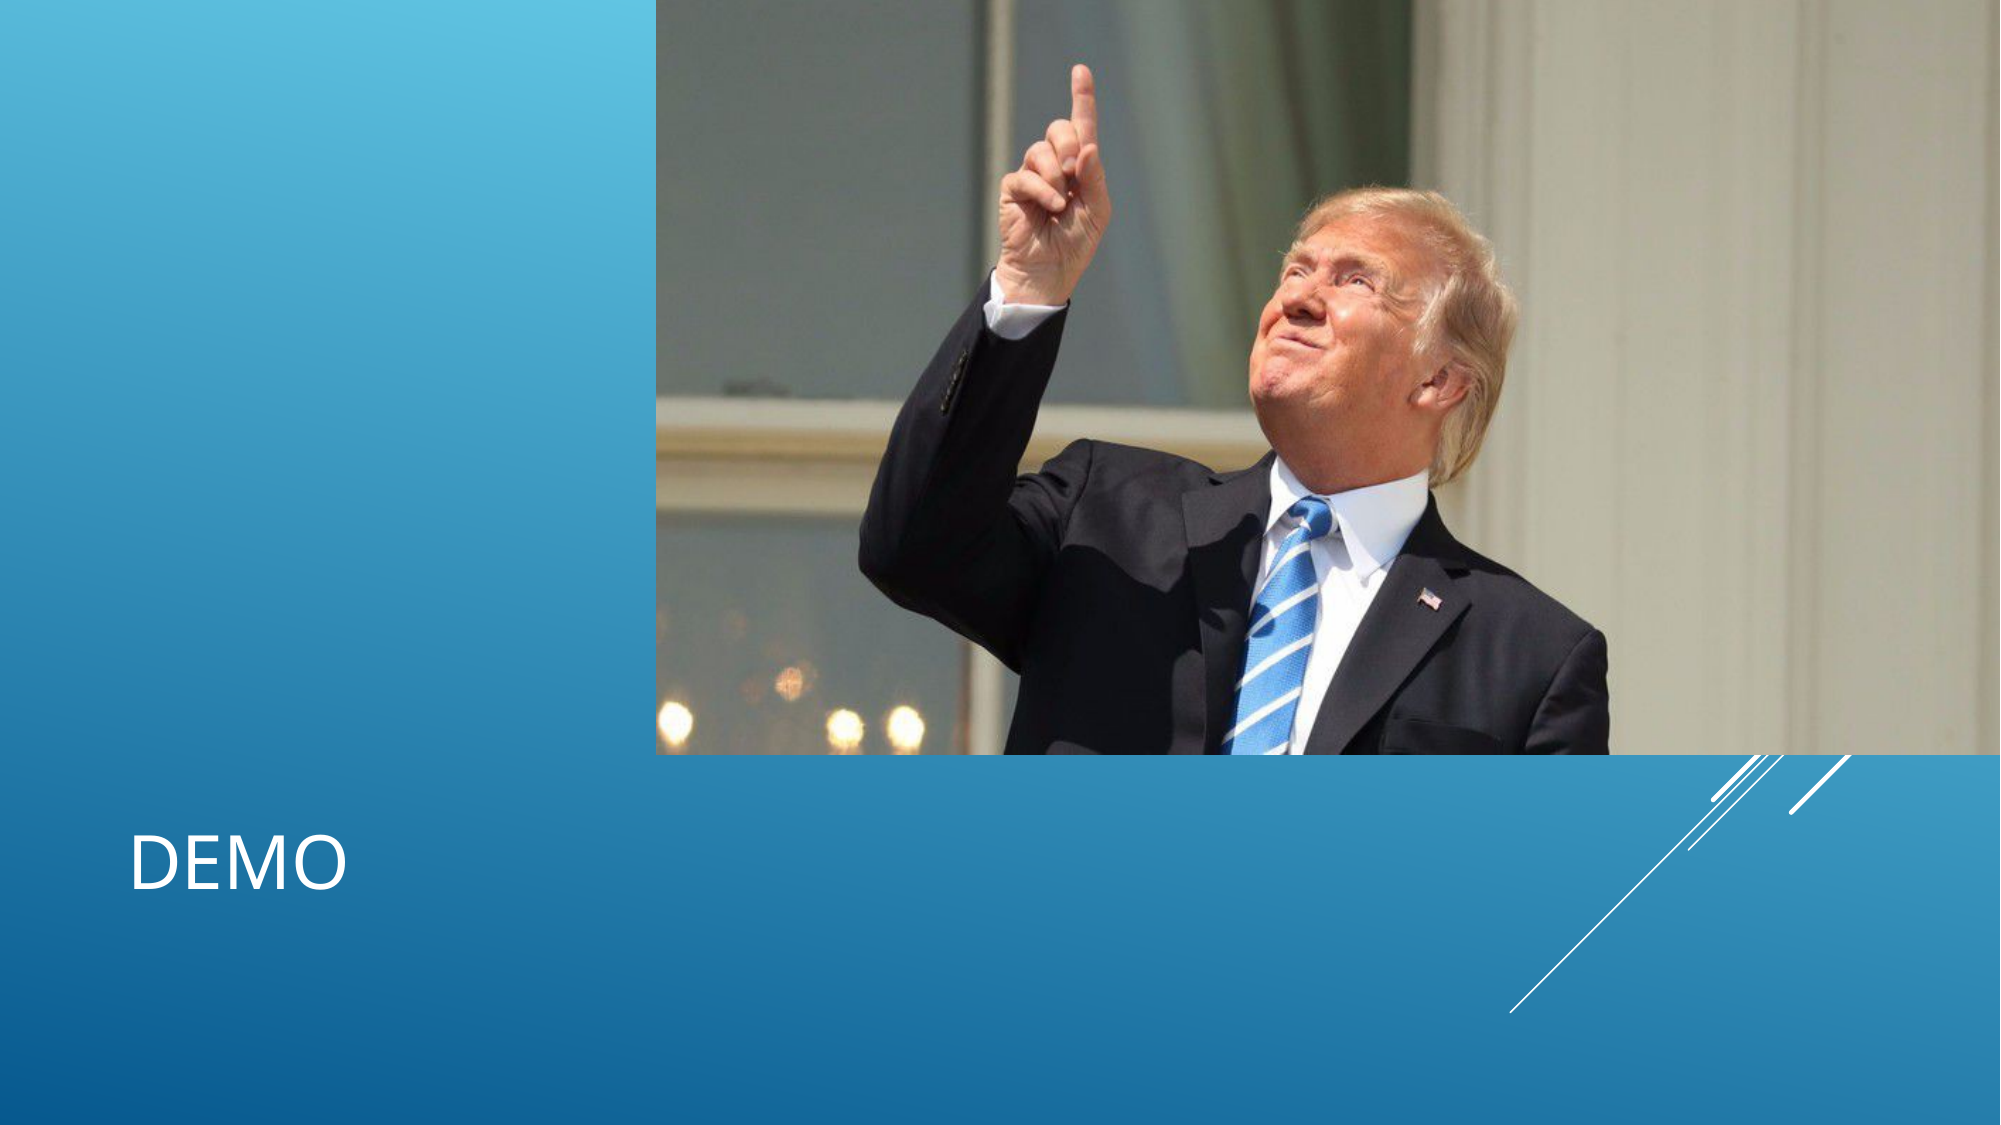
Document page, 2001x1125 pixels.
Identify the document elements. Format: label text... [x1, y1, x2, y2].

title Demo [112, 736, 1513, 984]
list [656, 0, 2000, 756]
